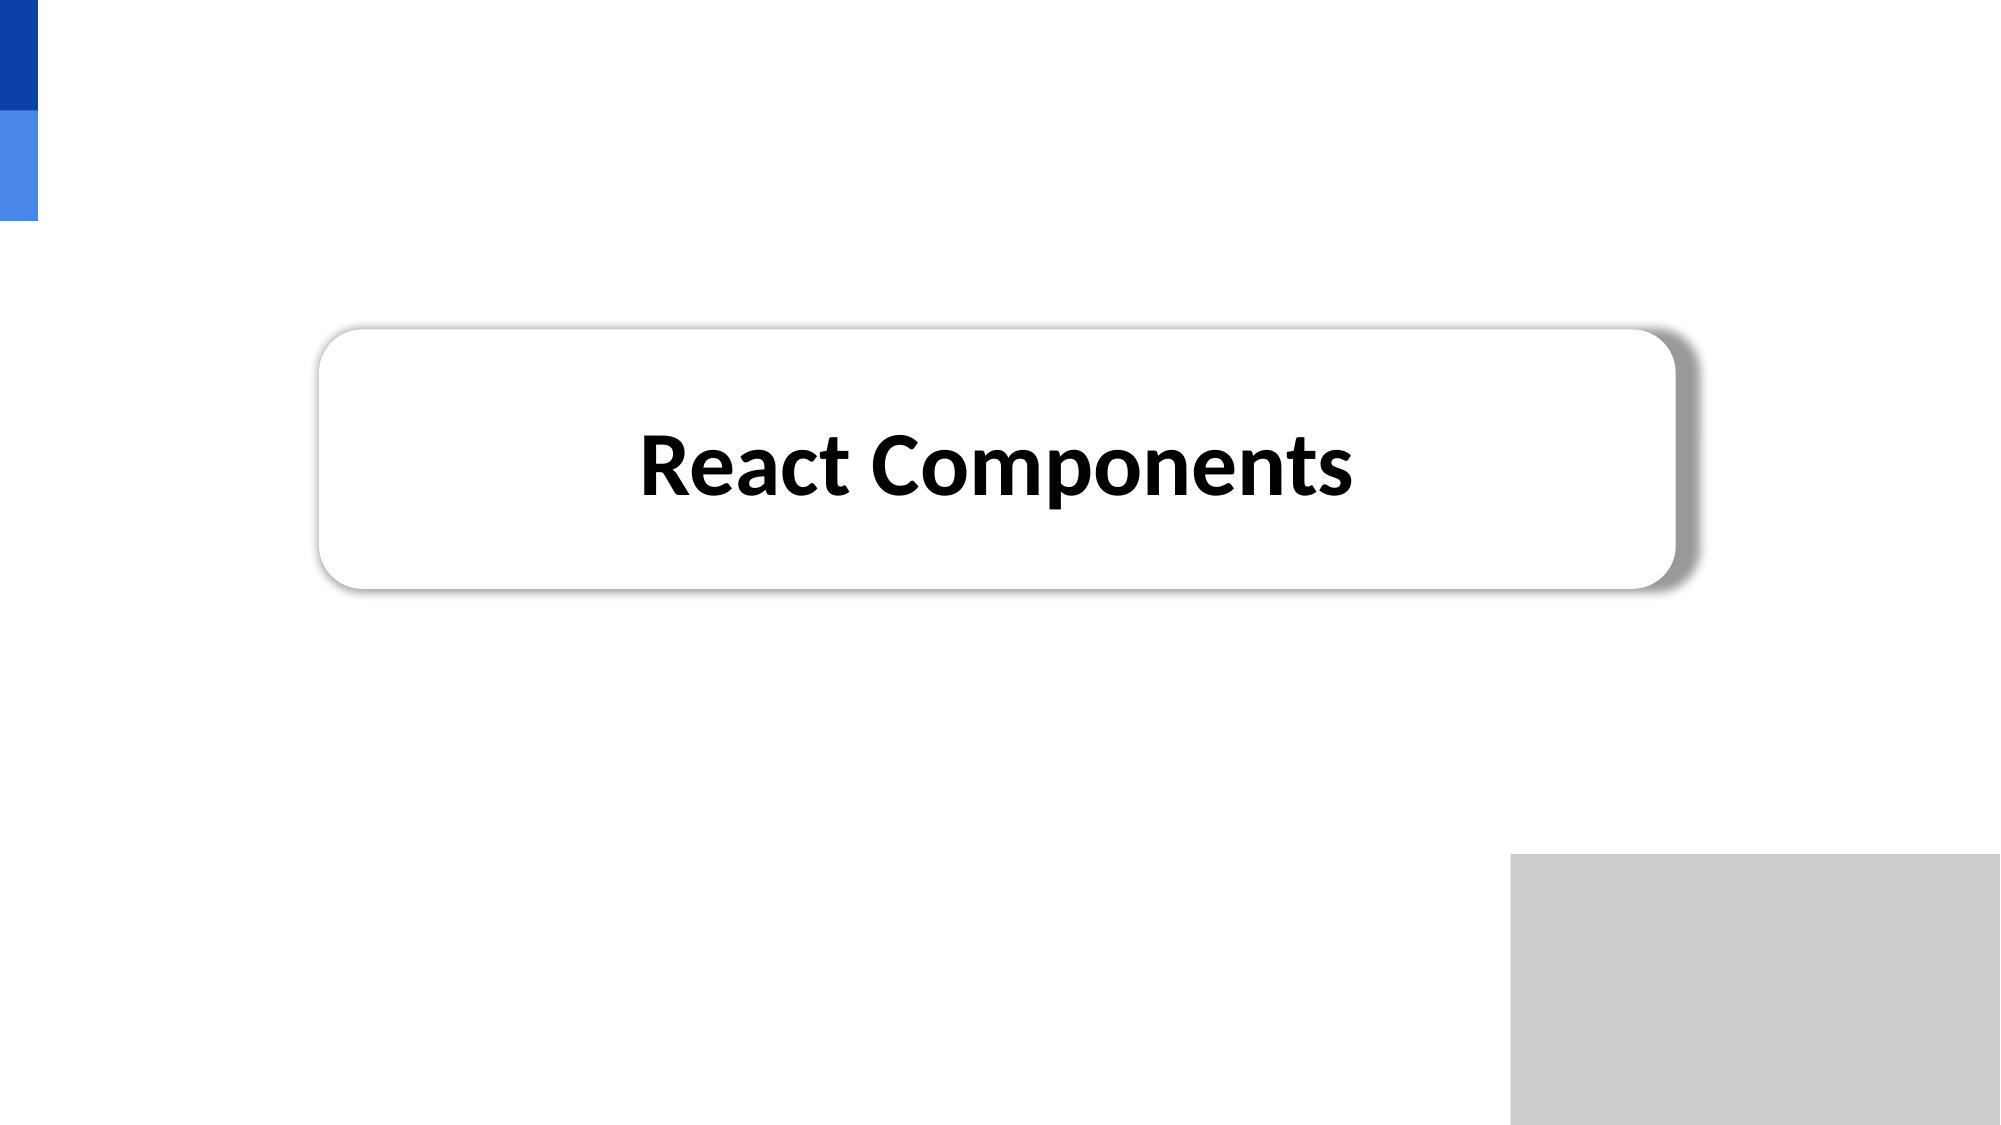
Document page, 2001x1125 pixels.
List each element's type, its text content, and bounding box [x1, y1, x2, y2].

title React Components [342, 343, 1653, 575]
picture [0, 0, 2000, 1125]
text_box [316, 327, 1678, 591]
